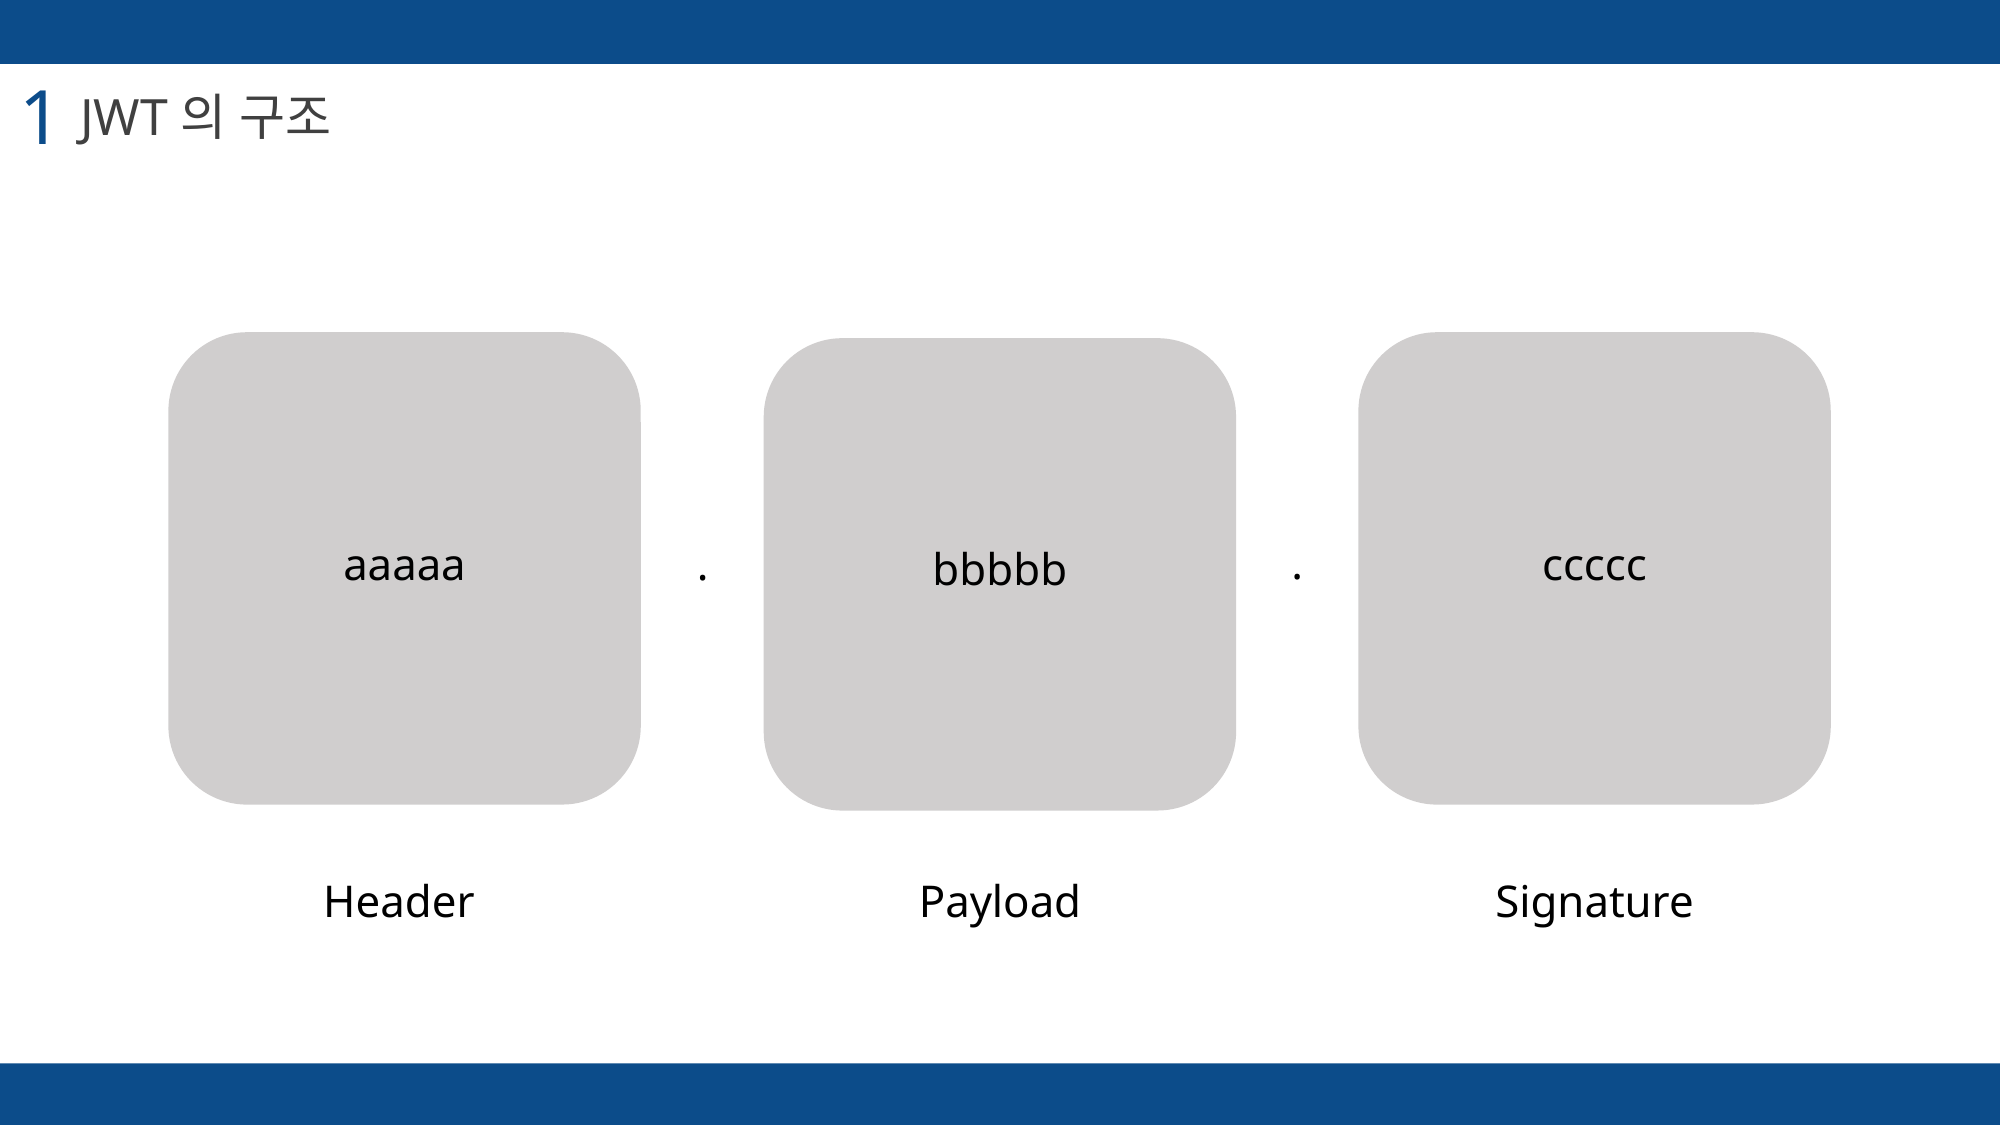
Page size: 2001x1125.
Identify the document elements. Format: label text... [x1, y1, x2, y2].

text_box aaaaa [328, 529, 481, 597]
text_box . [681, 529, 724, 597]
text_box Payload [903, 865, 1097, 934]
text_box ccccc [1527, 529, 1662, 597]
text_box [167, 331, 642, 806]
text_box [0, 1062, 2000, 1125]
text_box bbbbb [917, 534, 1083, 602]
text_box Header [308, 865, 501, 934]
text_box [0, 0, 2000, 64]
text_box . [1276, 528, 1319, 596]
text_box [3, 62, 349, 169]
text_box [1357, 331, 1832, 806]
text_box Signature [1480, 865, 1709, 934]
text_box [762, 337, 1238, 812]
